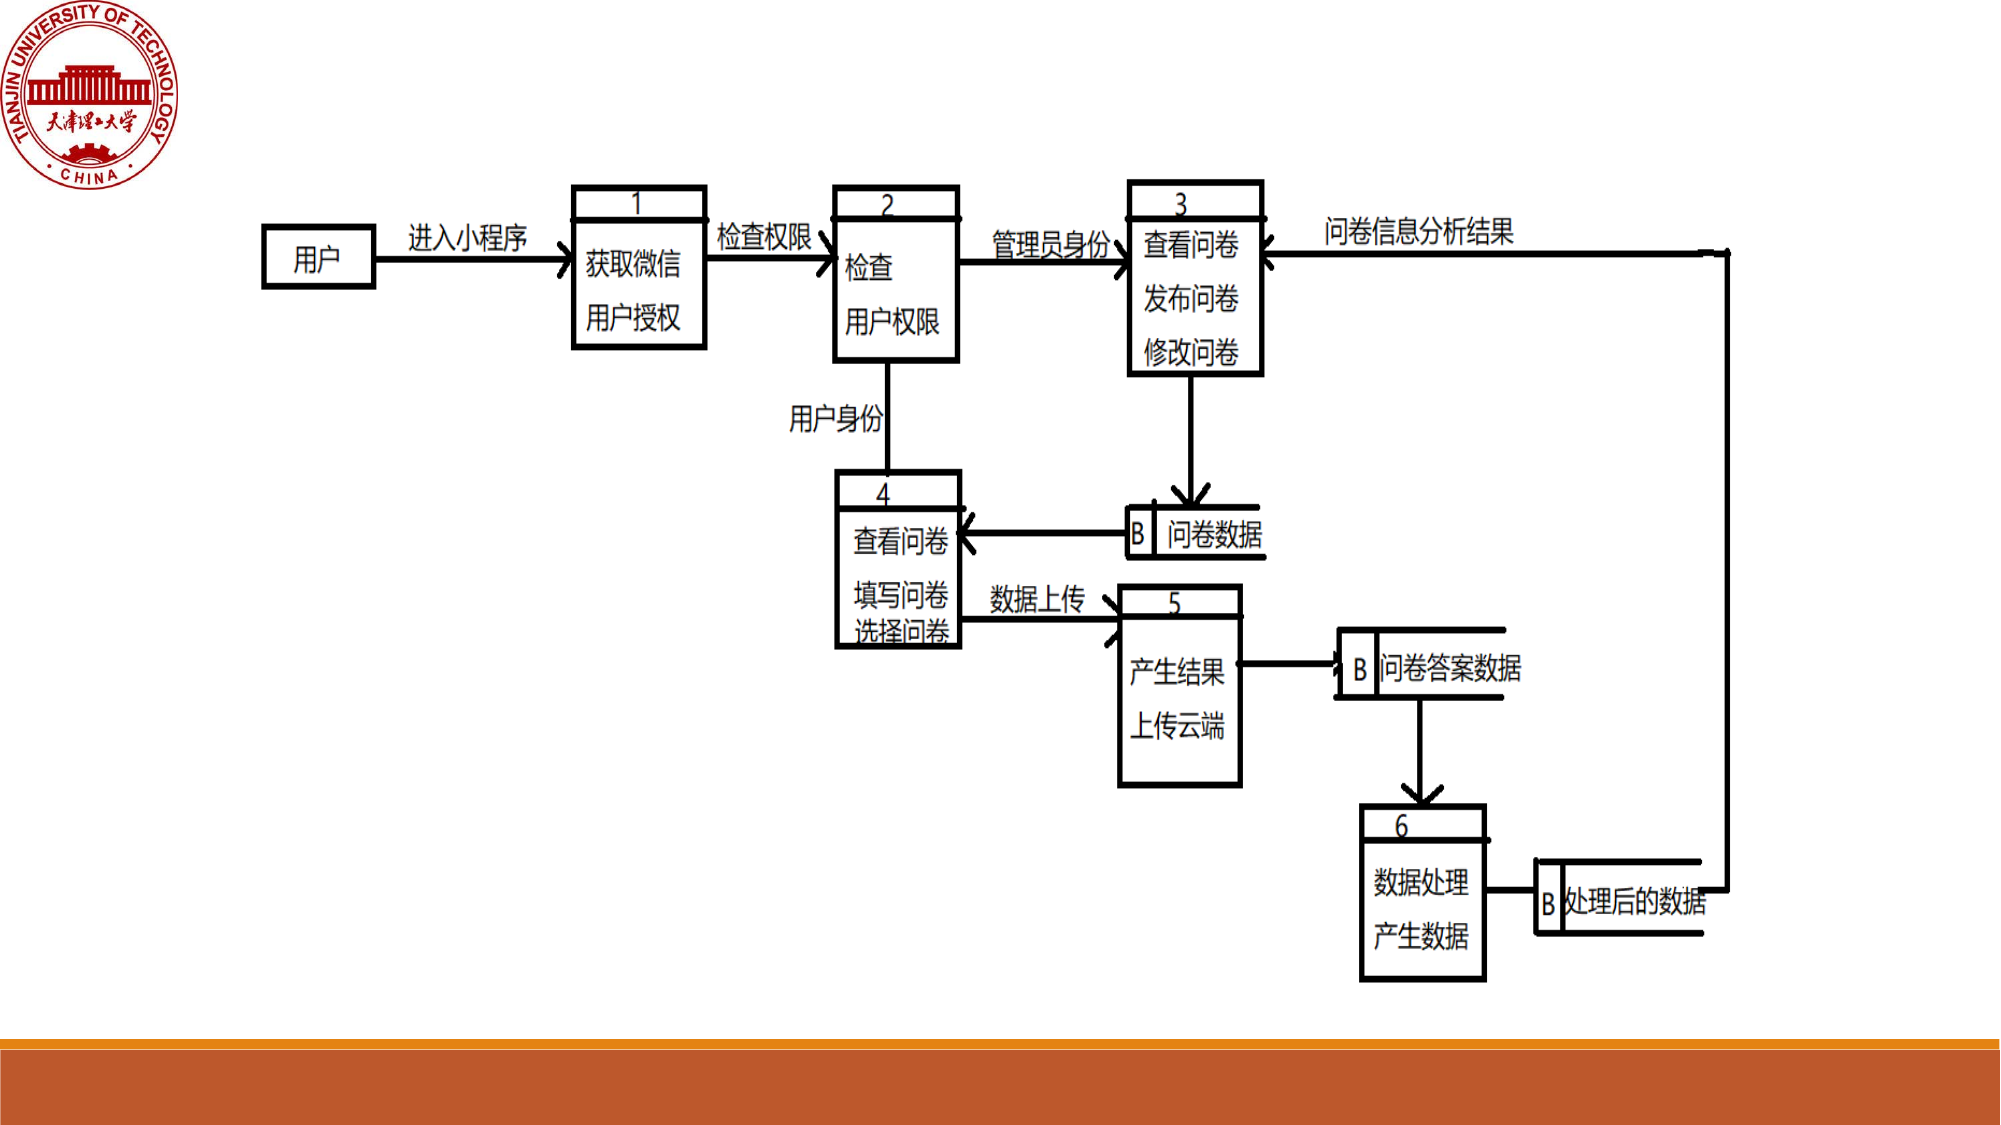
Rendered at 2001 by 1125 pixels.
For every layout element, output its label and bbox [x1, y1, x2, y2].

picture [242, 151, 1758, 1012]
picture [0, 0, 178, 191]
